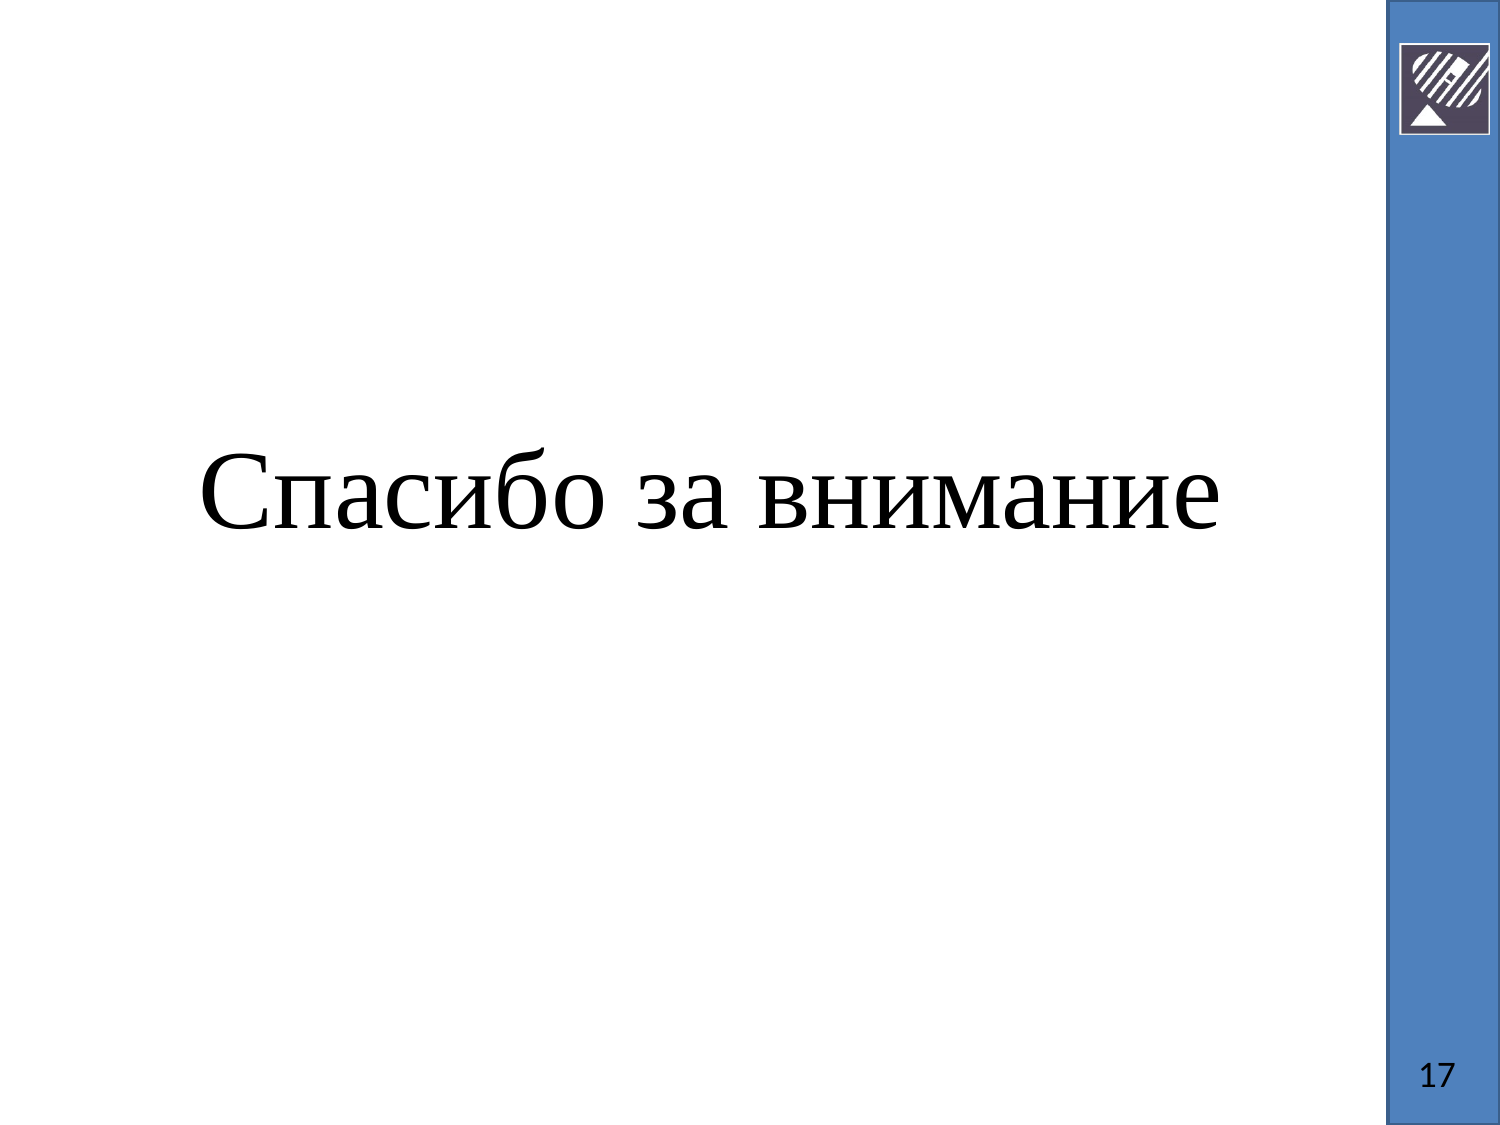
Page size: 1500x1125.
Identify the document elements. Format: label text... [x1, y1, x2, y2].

slide_number 17 [1120, 1042, 1471, 1103]
picture [1399, 43, 1490, 135]
subtitle Спасибо за внимание [147, 408, 1275, 622]
